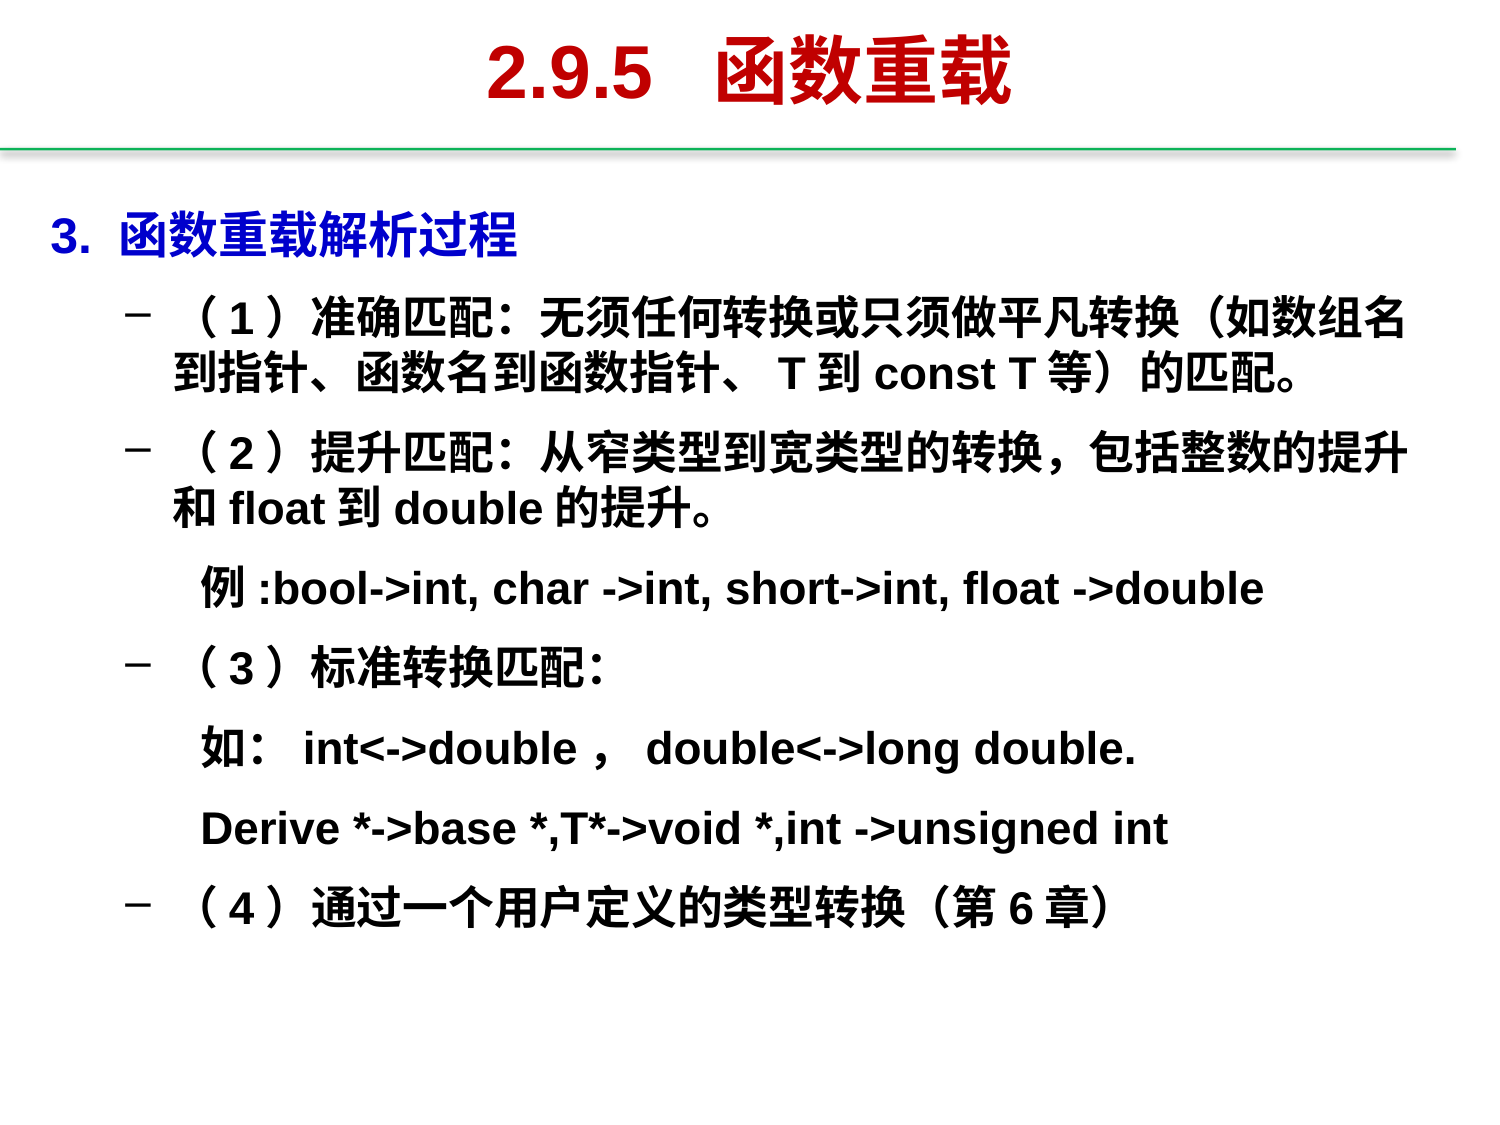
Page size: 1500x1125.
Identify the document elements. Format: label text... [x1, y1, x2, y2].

list 3. 函数重载解析过程 （1）准确匹配：无须任何转换或只须做平凡转换（如数组名到指针、函数名到函数指针、T到const T等）的匹配。 （2）提升匹配：从窄类型到宽类型的转换，包括整数的提升和float到double的提升。 例:bool->int, char ->int, short->int, float ->double （3）标准转换匹配： 如：int<->double，double<->long double. Derive *->base *,T*->void *,int ->unsigned int （4）通过一个用户定义的类型转换（第6章） [35, 196, 1465, 1012]
title 2.9.5 函数重载 [75, 12, 1425, 126]
